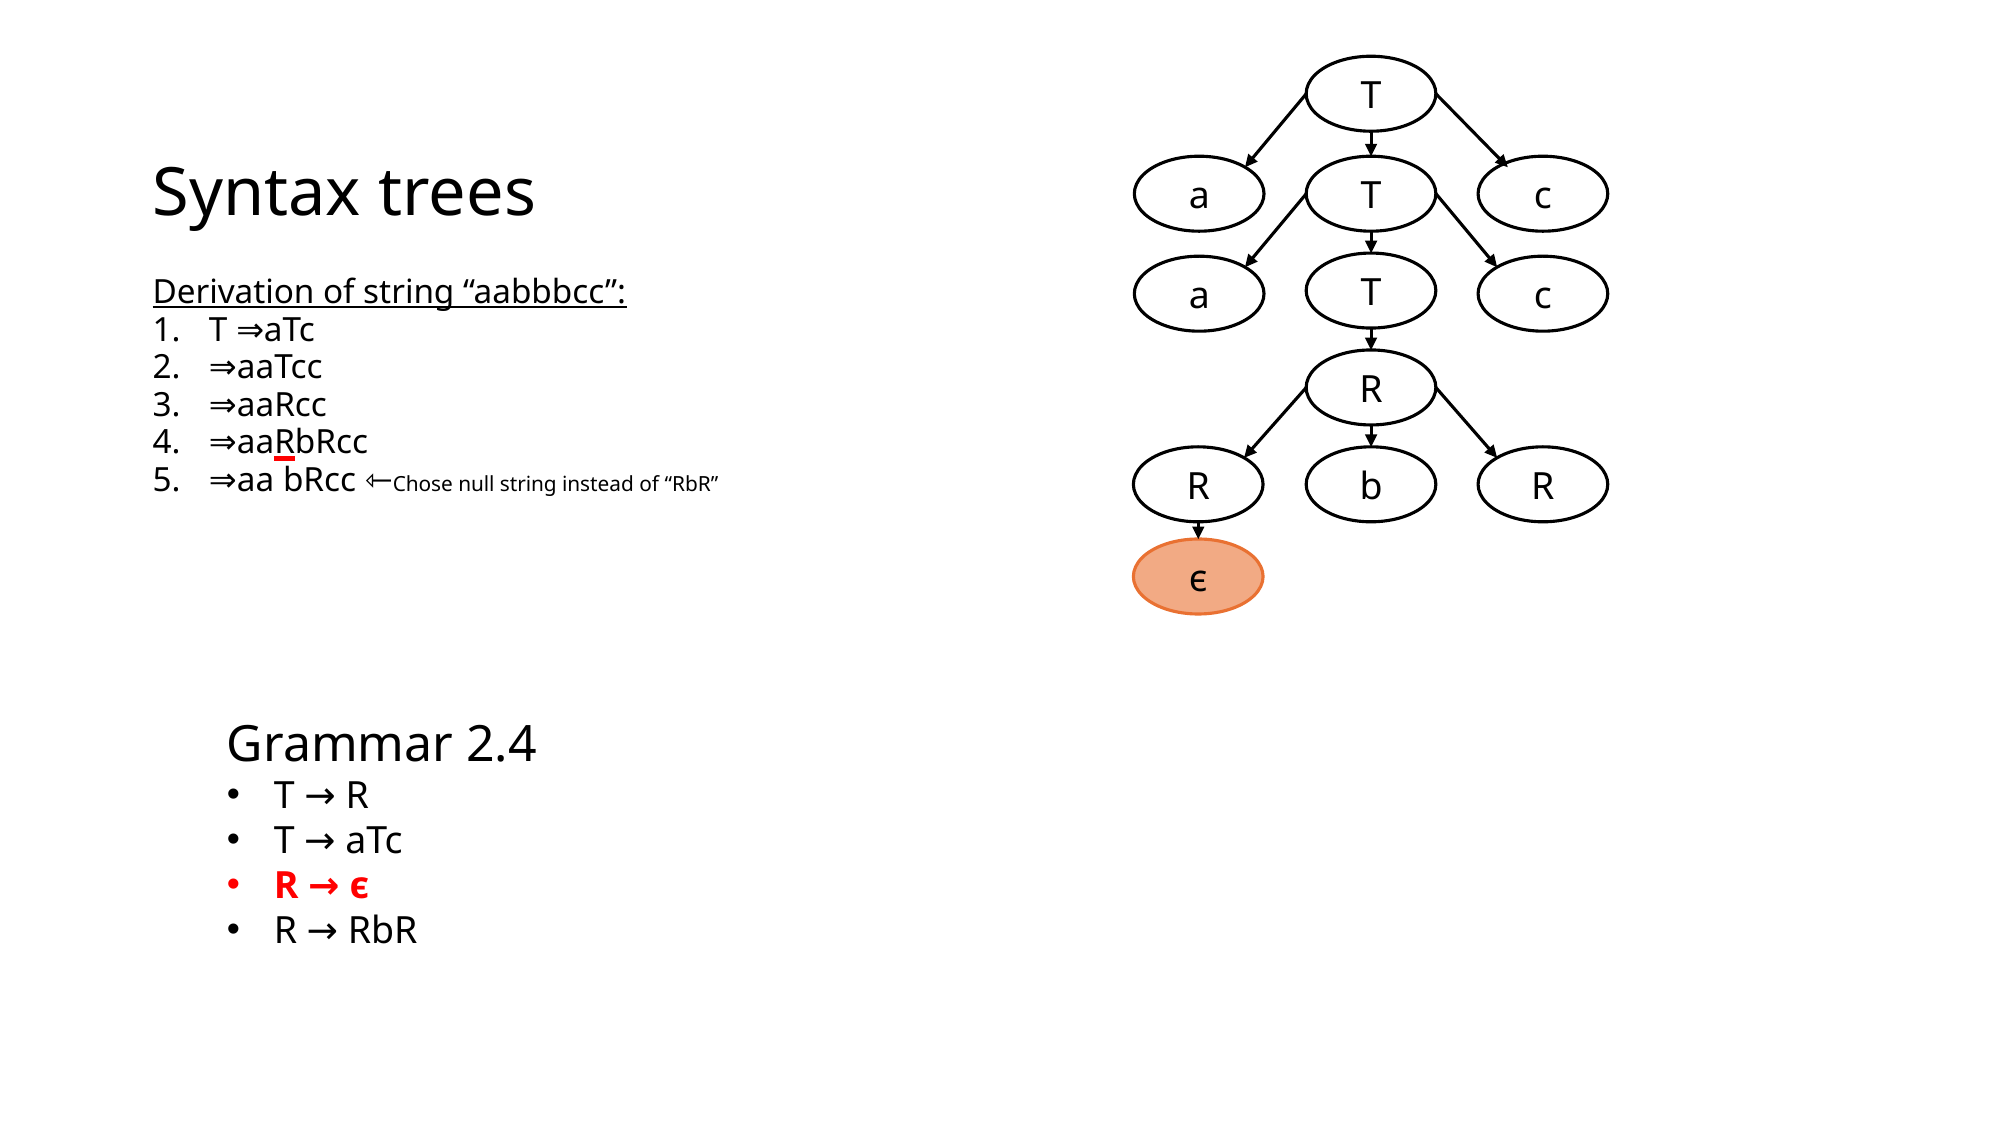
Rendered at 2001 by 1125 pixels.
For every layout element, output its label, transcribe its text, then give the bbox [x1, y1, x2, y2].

text_box Grammar 2.4 T → R T → aTc R → ϵ R → RbR [137, 703, 719, 962]
text_box R [1304, 348, 1438, 427]
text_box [1435, 93, 1509, 168]
text_box T [1304, 154, 1438, 233]
text_box T [1304, 251, 1438, 330]
list Derivation of string “aabbbcc”: T ⇒aTc ⇒aaTcc ⇒aaRcc ⇒aaRbRcc ⇒aa bRcc ⇽Chose null string instead of “RbR” [137, 267, 783, 680]
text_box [1435, 386, 1498, 459]
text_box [1244, 193, 1307, 268]
text_box c [1476, 154, 1610, 233]
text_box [1435, 193, 1498, 268]
title Syntax trees [137, 75, 783, 238]
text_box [1243, 386, 1307, 459]
text_box R [1476, 445, 1610, 524]
text_box a [1132, 154, 1266, 233]
text_box c [1476, 254, 1610, 333]
text_box a [1132, 254, 1266, 333]
text_box T [1304, 54, 1438, 133]
text_box b [1304, 445, 1438, 524]
text_box ϵ [1131, 537, 1265, 616]
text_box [1244, 93, 1307, 168]
text_box R [1131, 445, 1265, 524]
